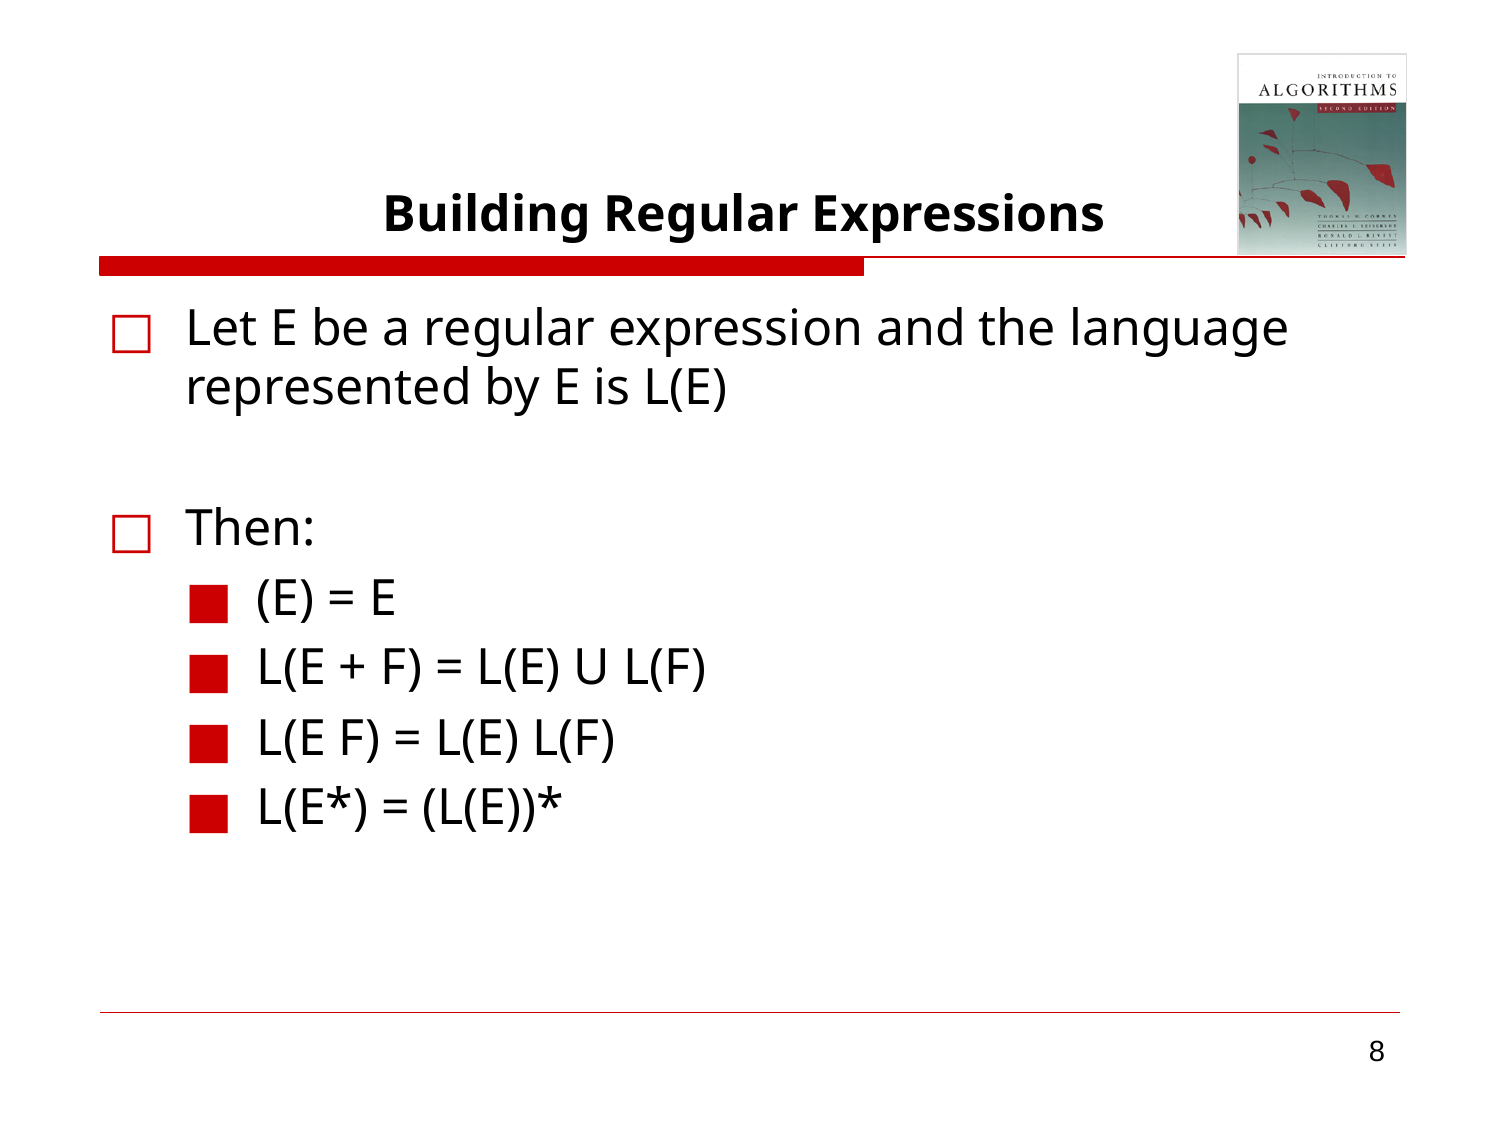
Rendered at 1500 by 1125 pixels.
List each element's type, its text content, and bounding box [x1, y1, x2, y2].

list Let E be a regular expression and the language represented by E is L(E) Then: (E) = E L(E + F) = L(E) U L(F) L(E F) = L(E) L(F) L(E*) = (L(E))* [92, 287, 1406, 988]
text_box 8 [1074, 1024, 1400, 1103]
picture [1239, 250, 1406, 254]
title Building Regular Expressions [94, 50, 1407, 250]
